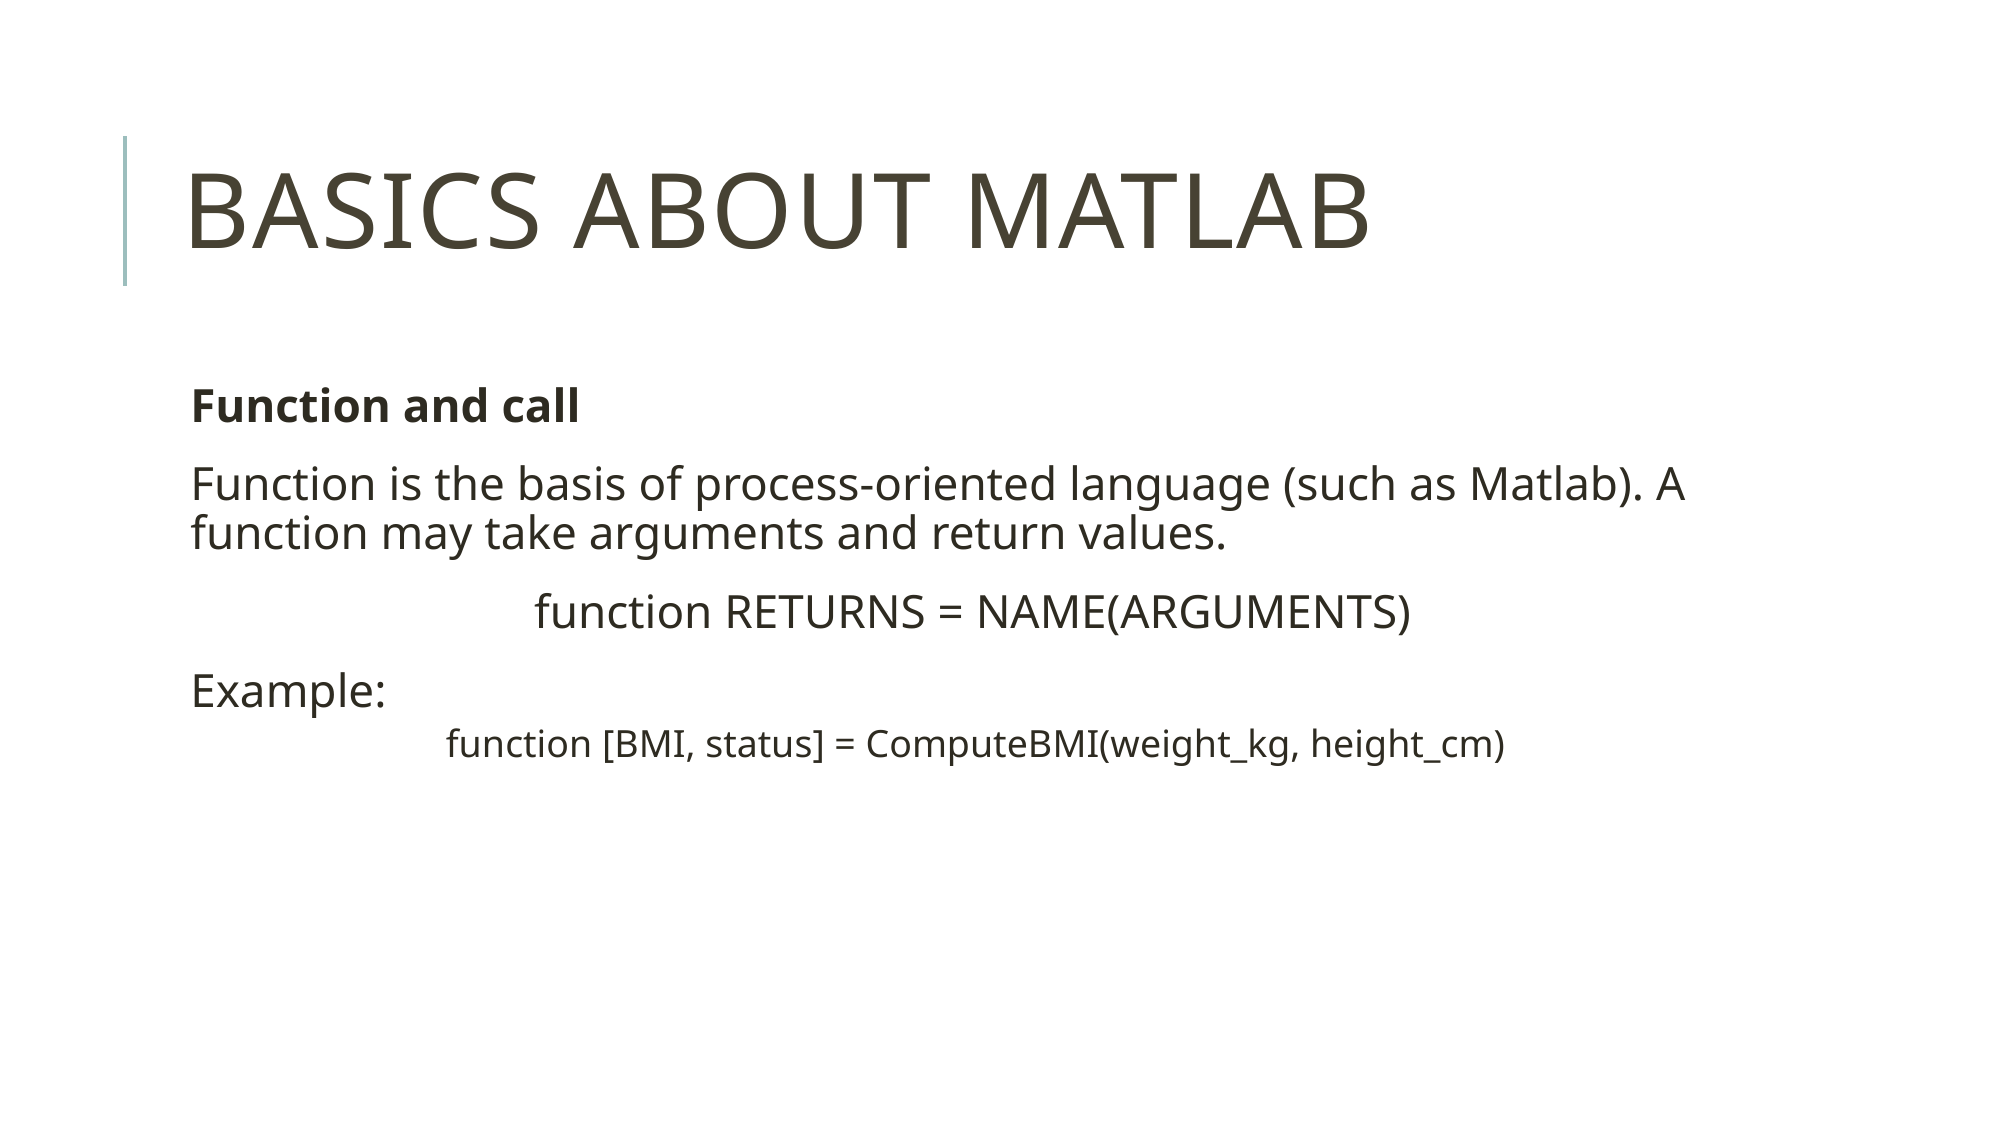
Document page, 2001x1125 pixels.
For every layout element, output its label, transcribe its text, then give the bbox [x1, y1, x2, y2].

title BASICS ABOUT MATLAB [168, 96, 1763, 342]
list Function and call Function is the basis of process-oriented language (such as Matlab). A function may take arguments and return values. function RETURNS = NAME(ARGUMENTS) Example: function [BMI, status] = ComputeBMI(weight_kg, height_cm) [168, 375, 1763, 1035]
